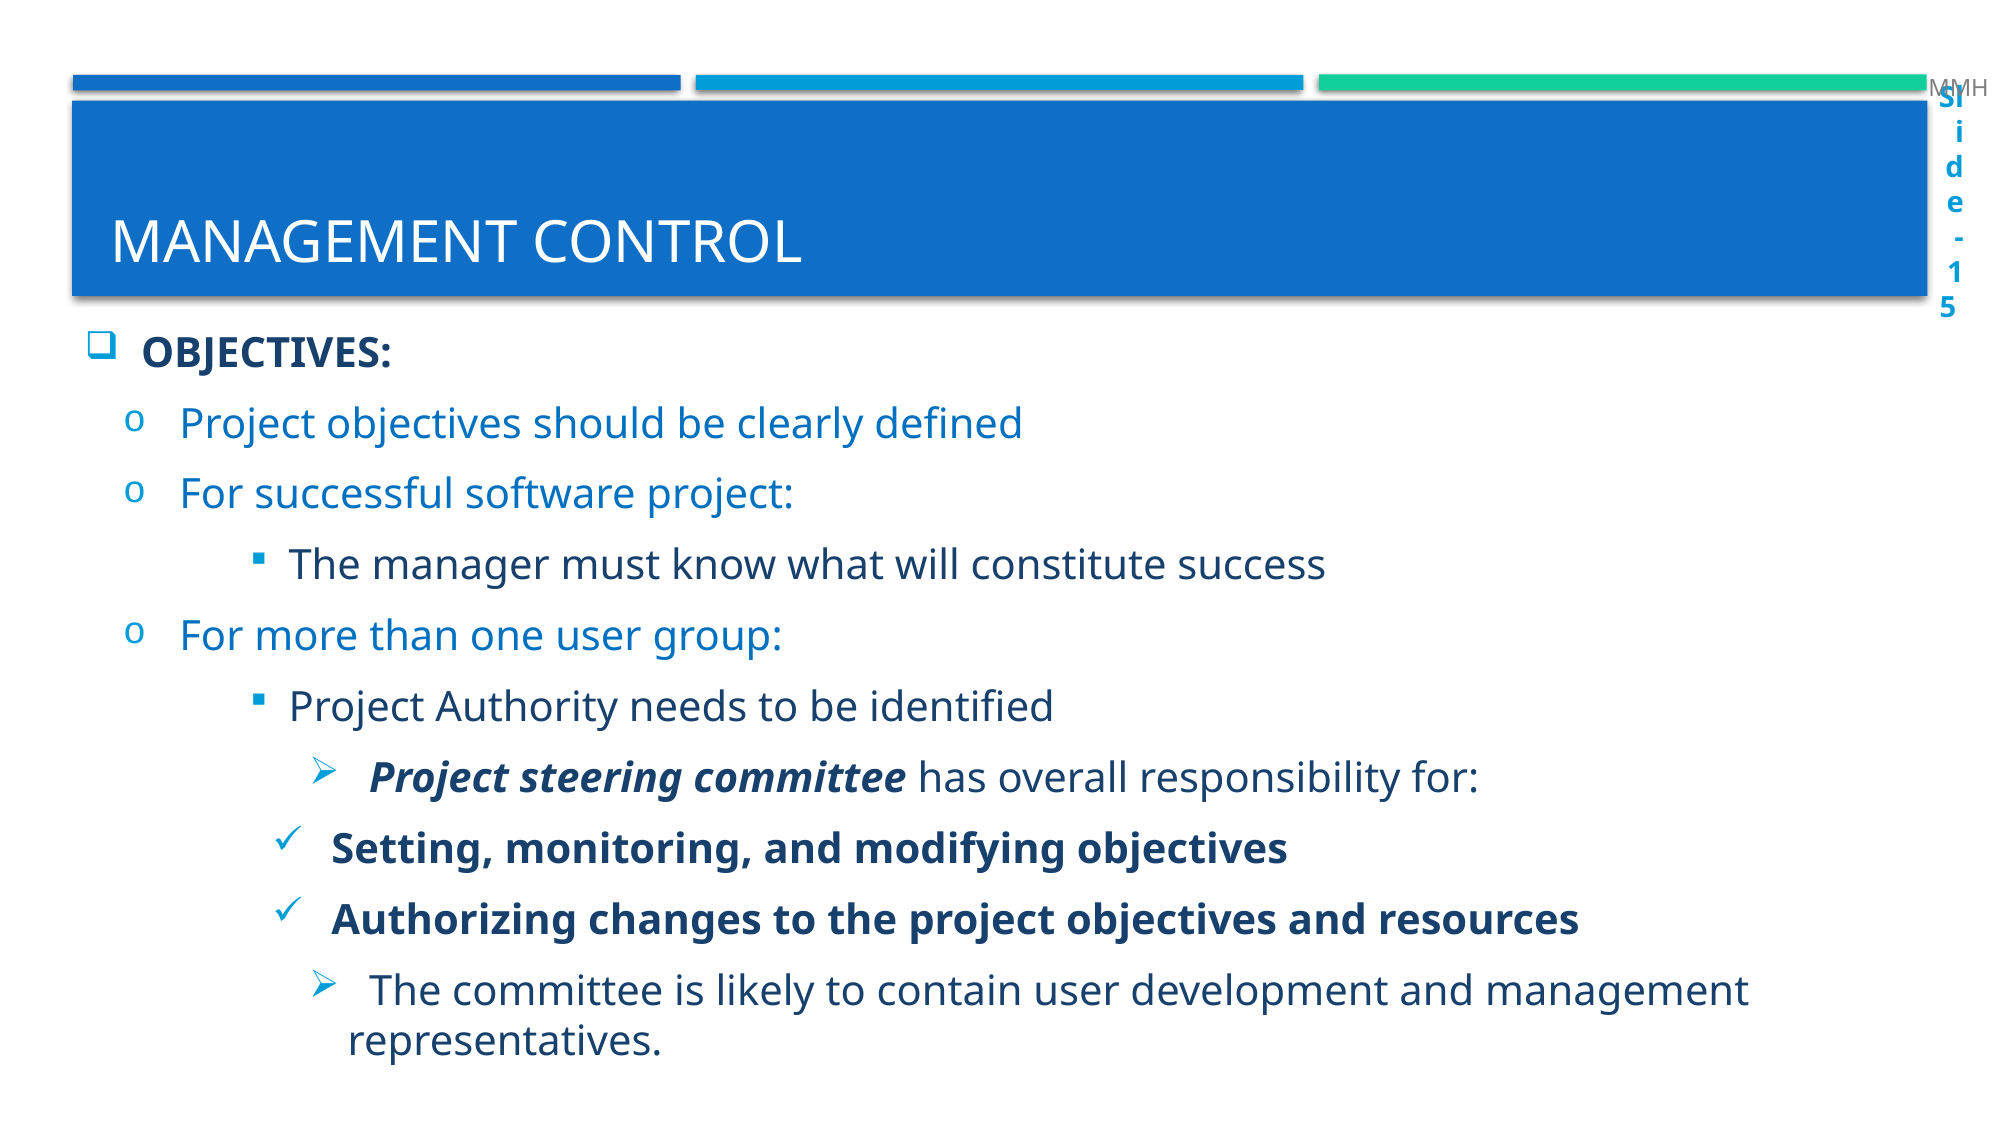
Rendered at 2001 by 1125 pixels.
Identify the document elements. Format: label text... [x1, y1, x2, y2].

title Management control [95, 115, 1905, 282]
slide_number Slide - 15 [1930, 110, 1972, 303]
list OBJECTIVES: Project objectives should be clearly defined For successful software project: The manager must know what will constitute success For more than one user group: Project Authority needs to be identified Project steering committee has overall responsibility for: Setting, monitoring, and modifying objectives Authorizing changes to the project objectives and resources The committee is likely to contain user development and management representatives. [69, 312, 1931, 1077]
text_box MMH [1900, 64, 2000, 110]
